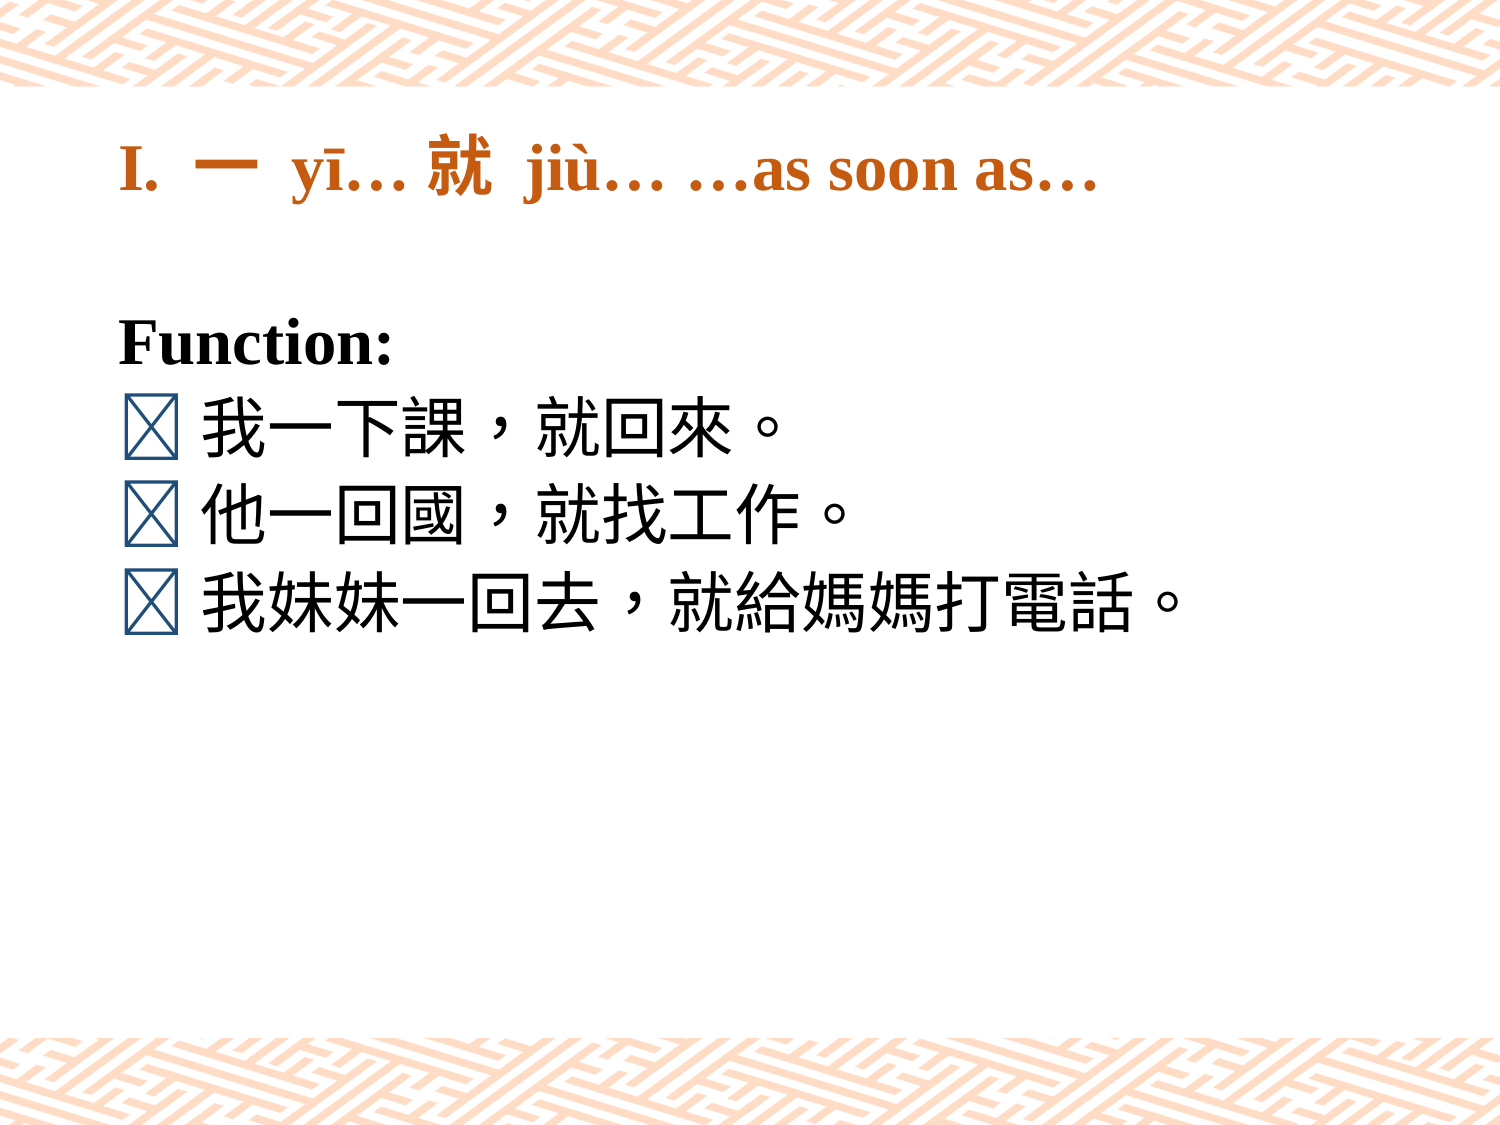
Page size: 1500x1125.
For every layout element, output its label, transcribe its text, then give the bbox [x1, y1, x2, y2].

picture [0, 0, 1500, 1125]
title I. 一 yī…就 jiù… …as soon as… [103, 59, 1397, 278]
list Function: 我一下課，就回來。 他一回國，就找工作。 我妹妹一回去，就給媽媽打電話。 [103, 299, 1397, 1014]
